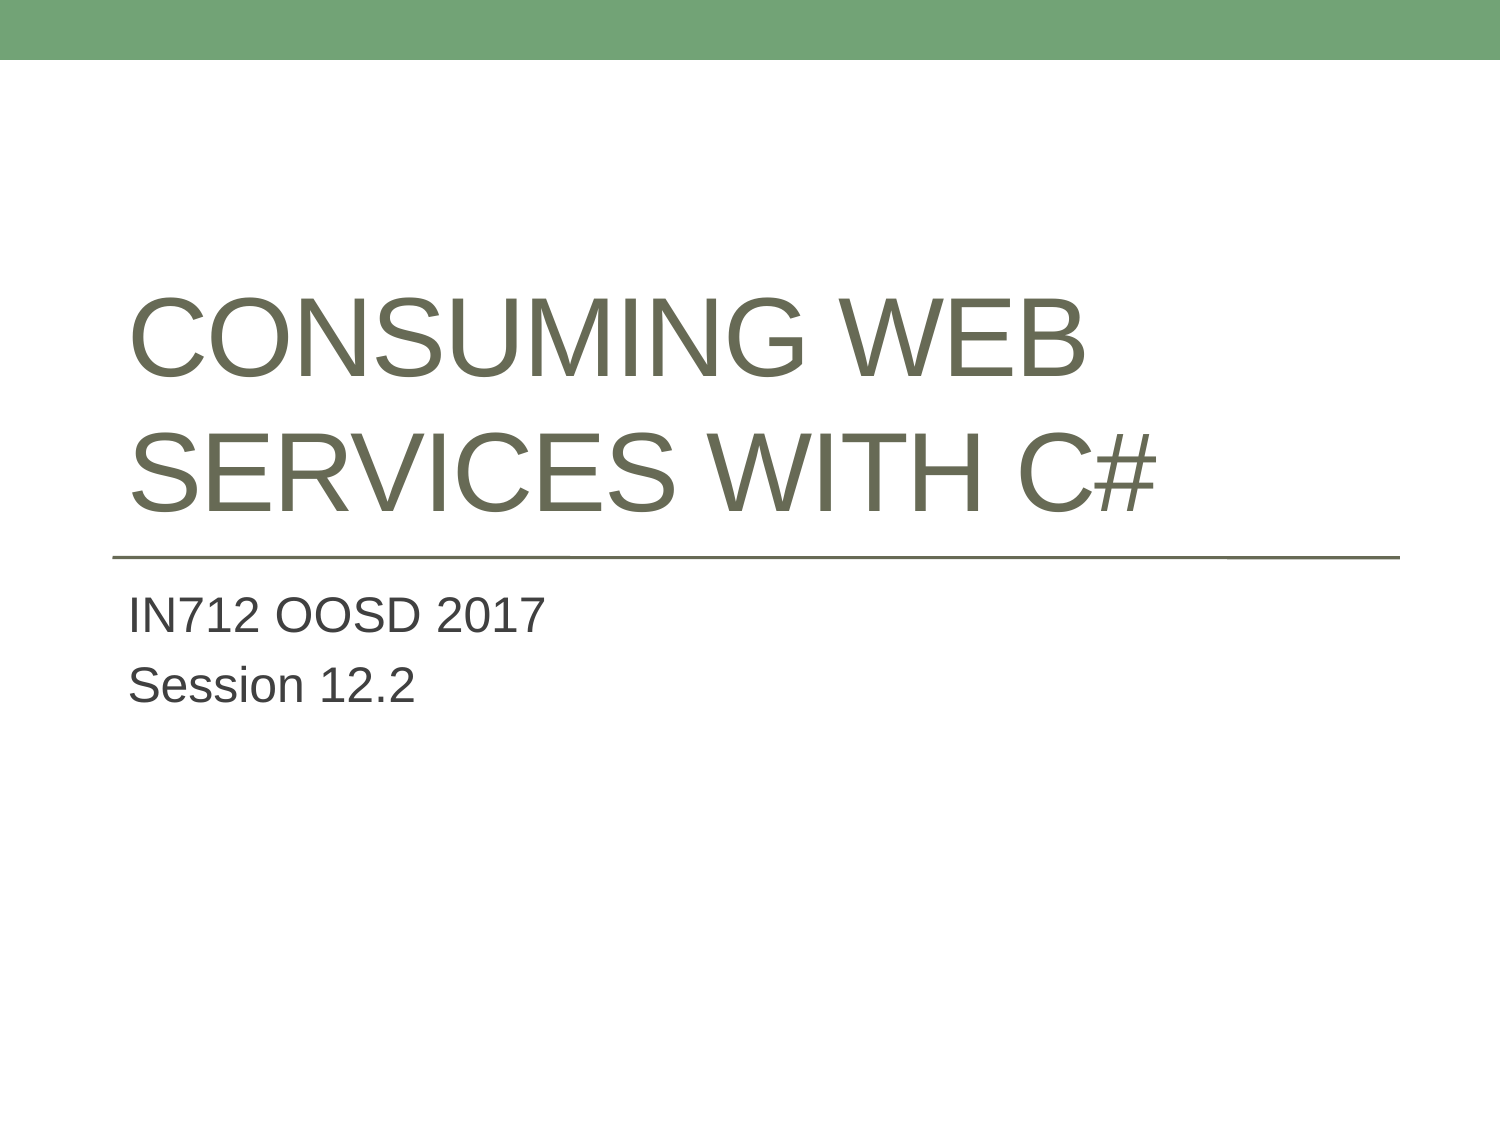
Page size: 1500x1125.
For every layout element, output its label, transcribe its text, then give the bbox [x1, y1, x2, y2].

title Consuming Web Services with C# [112, 224, 1400, 542]
subtitle IN712 OOSD 2017 Session 12.2 [112, 575, 1163, 863]
